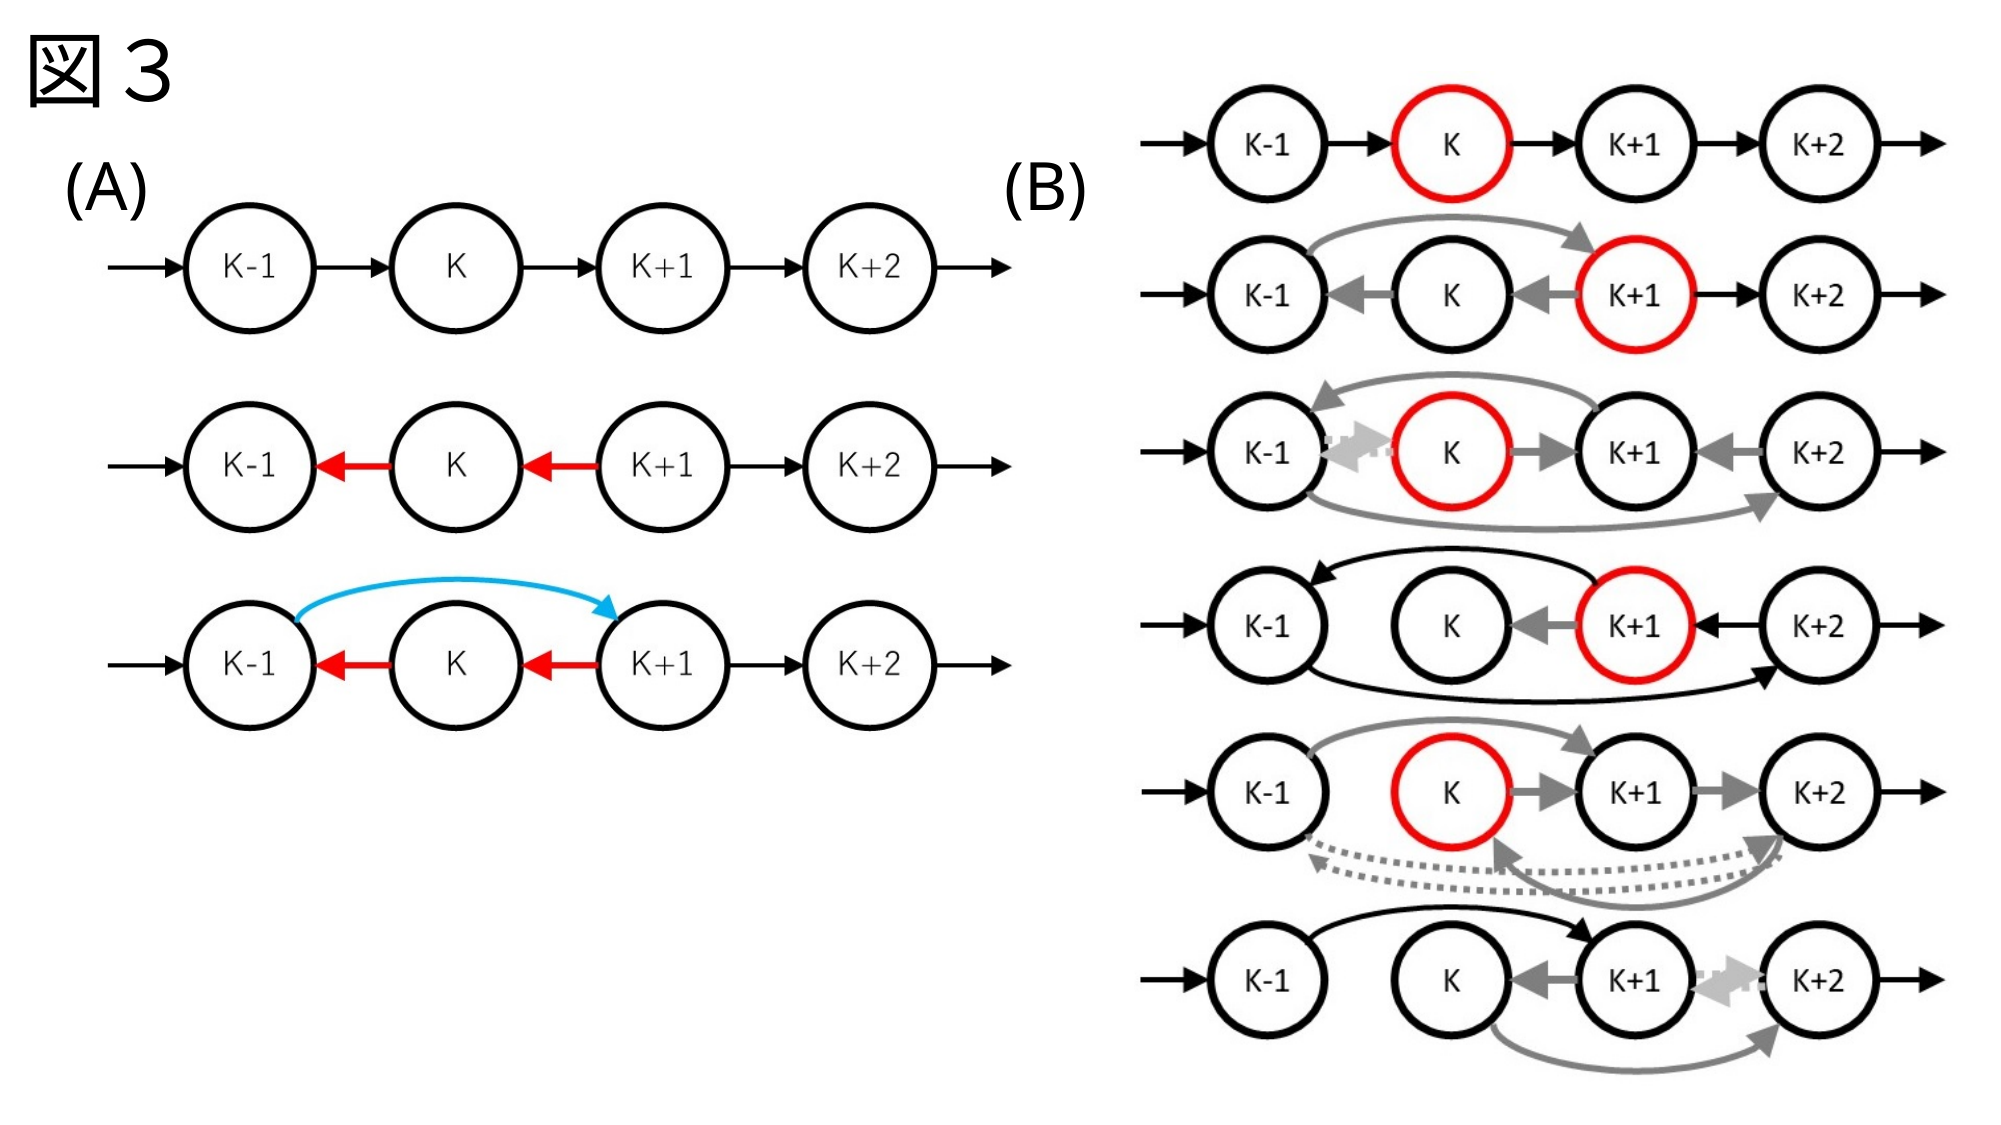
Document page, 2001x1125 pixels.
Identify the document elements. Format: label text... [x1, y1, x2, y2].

picture [1134, 71, 1965, 1091]
text_box (B) [989, 136, 1103, 232]
text_box 図３ [9, 11, 206, 126]
picture [85, 177, 1034, 757]
text_box (A) [50, 136, 164, 232]
